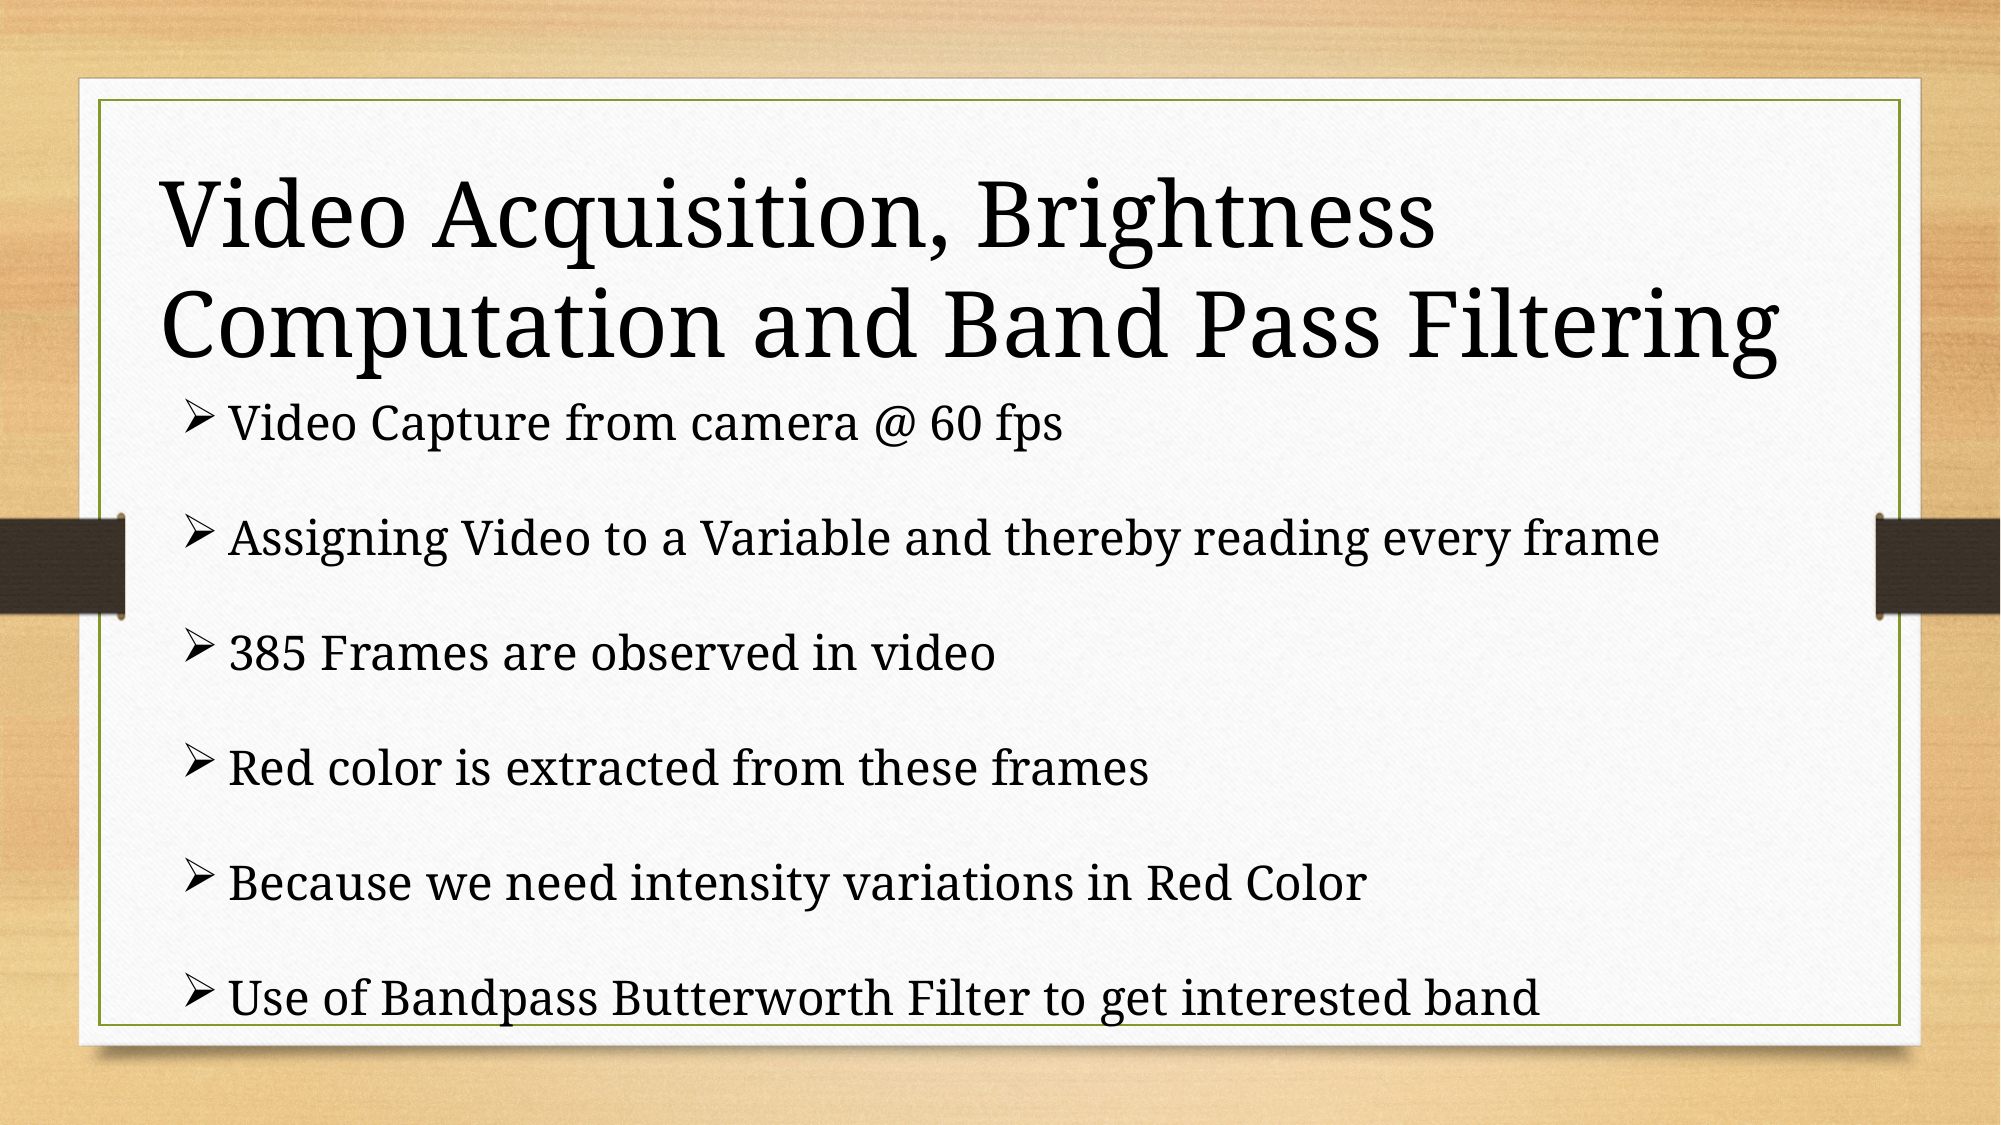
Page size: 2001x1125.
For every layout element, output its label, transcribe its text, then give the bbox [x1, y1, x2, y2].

picture [0, 0, 2001, 1125]
text_box Video Acquisition, Brightness Computation and Band Pass Filtering [144, 148, 1955, 383]
text_box Video Capture from camera @ 60 fps Assigning Video to a Variable and thereby reading every frame 385 Frames are observed in video Red color is extracted from these frames Because we need intensity variations in Red Color Use of Bandpass Butterworth Filter to get interested band [166, 385, 1844, 1125]
